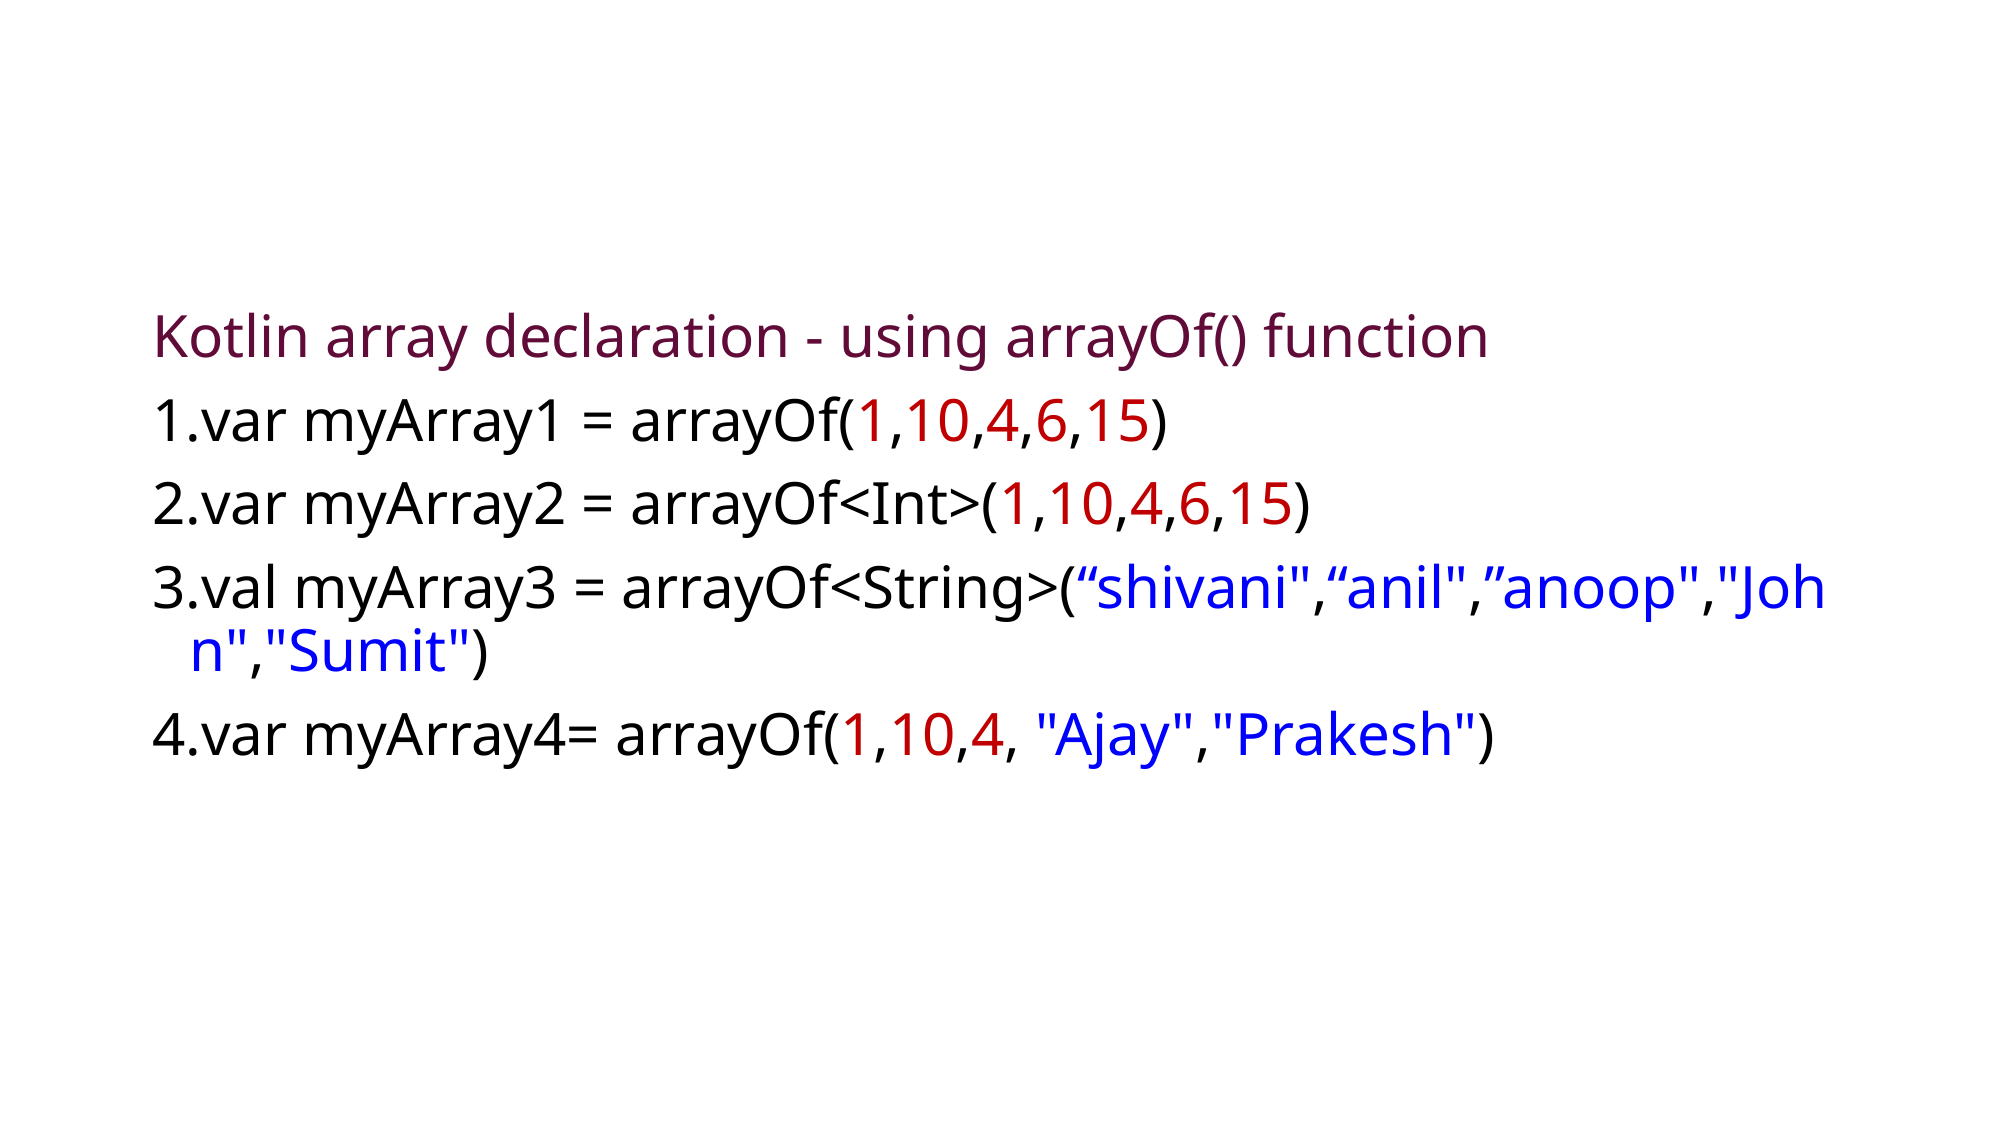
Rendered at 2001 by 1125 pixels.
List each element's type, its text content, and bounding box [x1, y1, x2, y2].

list Kotlin array declaration - using arrayOf() function var myArray1 = arrayOf(1,10,4,6,15) var myArray2 = arrayOf<Int>(1,10,4,6,15) val myArray3 = arrayOf<String>(“shivani",“anil",”anoop","John","Sumit") var myArray4= arrayOf(1,10,4, "Ajay","Prakesh") [137, 299, 1863, 1014]
